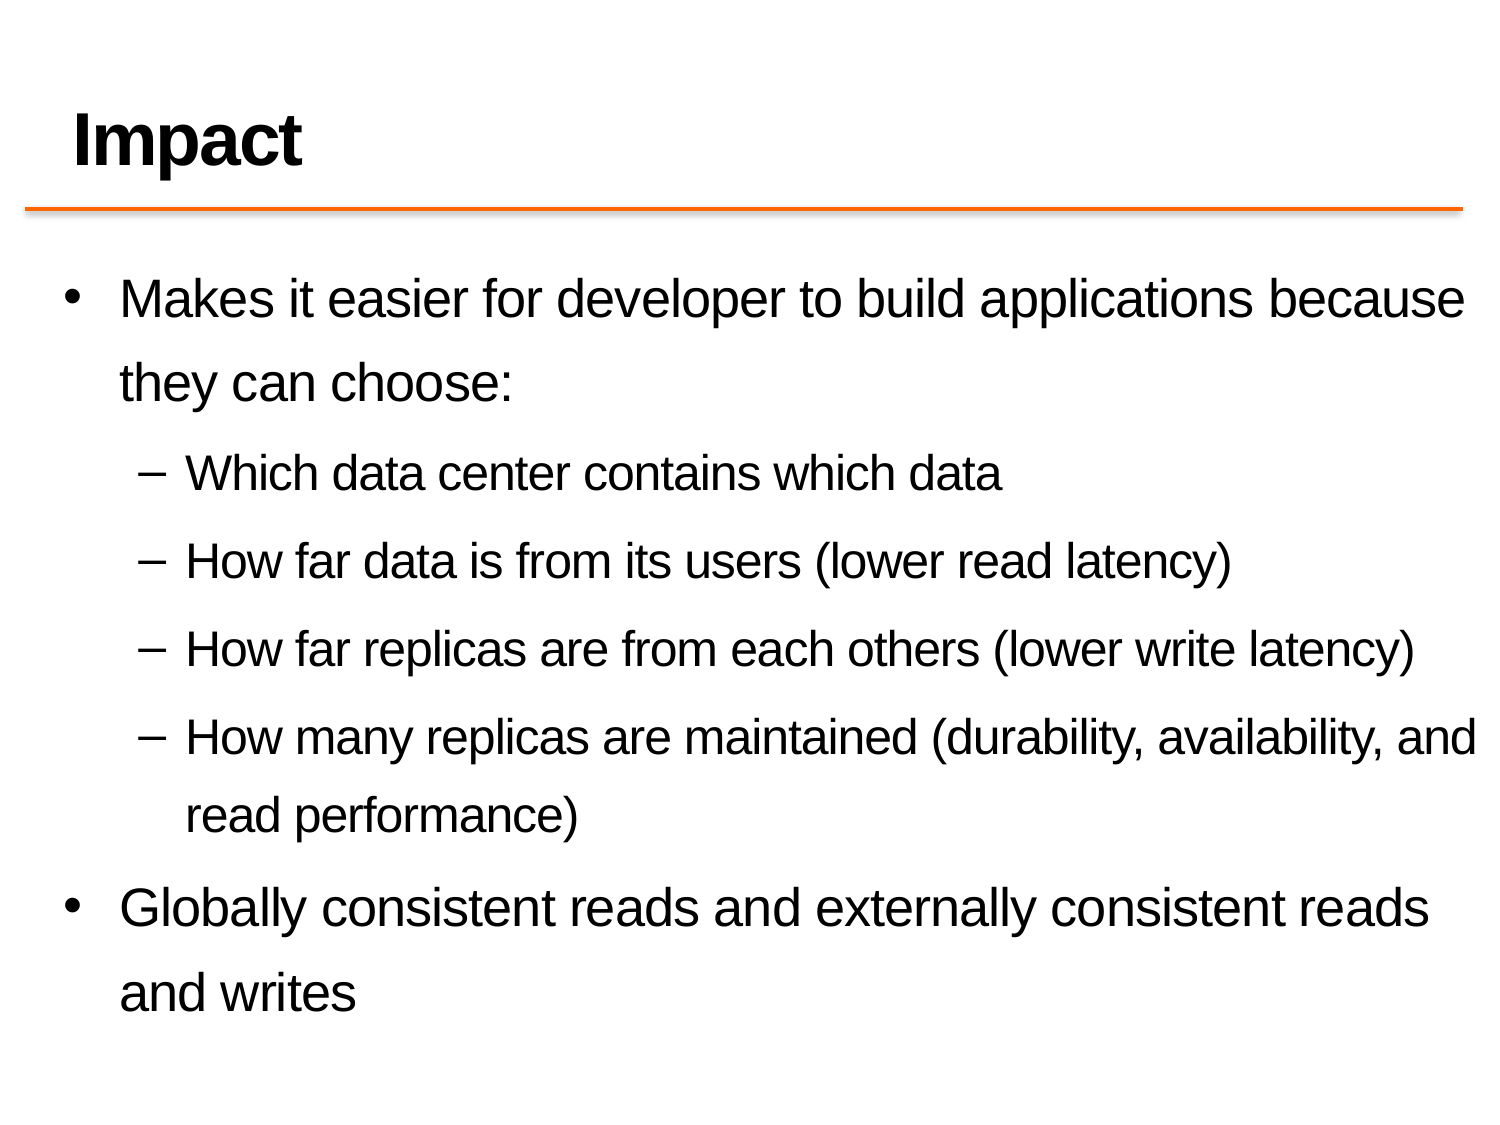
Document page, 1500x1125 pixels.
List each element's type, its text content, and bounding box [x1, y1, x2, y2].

list Makes it easier for developer to build applications because they can choose: Which data center contains which data How far data is from its users (lower read latency) How far replicas are from each others (lower write latency) How many replicas are maintained (durability, availability, and read performance) Globally consistent reads and externally consistent reads and writes [57, 237, 1500, 1125]
title Impact [57, 12, 1463, 188]
